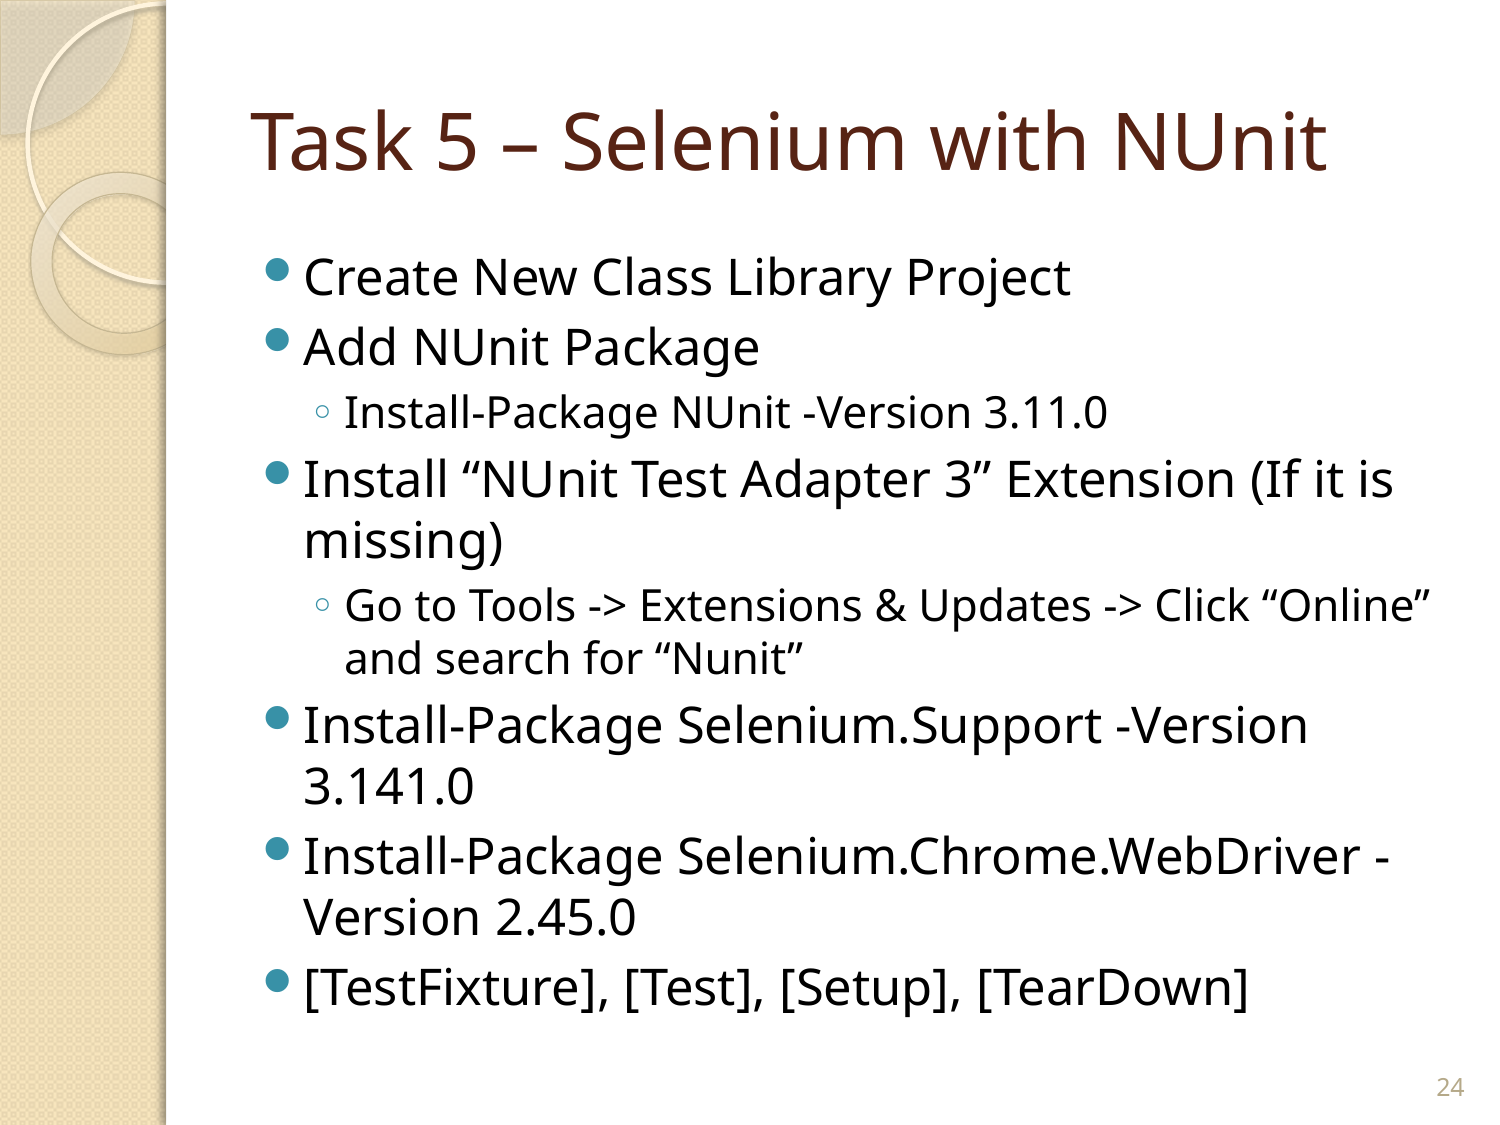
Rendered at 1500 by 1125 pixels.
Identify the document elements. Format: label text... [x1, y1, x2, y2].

list Create New Class Library Project Add NUnit Package Install-Package NUnit -Version 3.11.0 Install “NUnit Test Adapter 3” Extension (If it is missing) Go to Tools -> Extensions & Updates -> Click “Online” and search for “Nunit” Install-Package Selenium.Support -Version 3.141.0 Install-Package Selenium.Chrome.WebDriver -Version 2.45.0 [TestFixture], [Test], [Setup], [TearDown] [235, 237, 1466, 1025]
slide_number 24 [1413, 1034, 1488, 1113]
title Task 5 – Selenium with NUnit [235, 45, 1466, 233]
